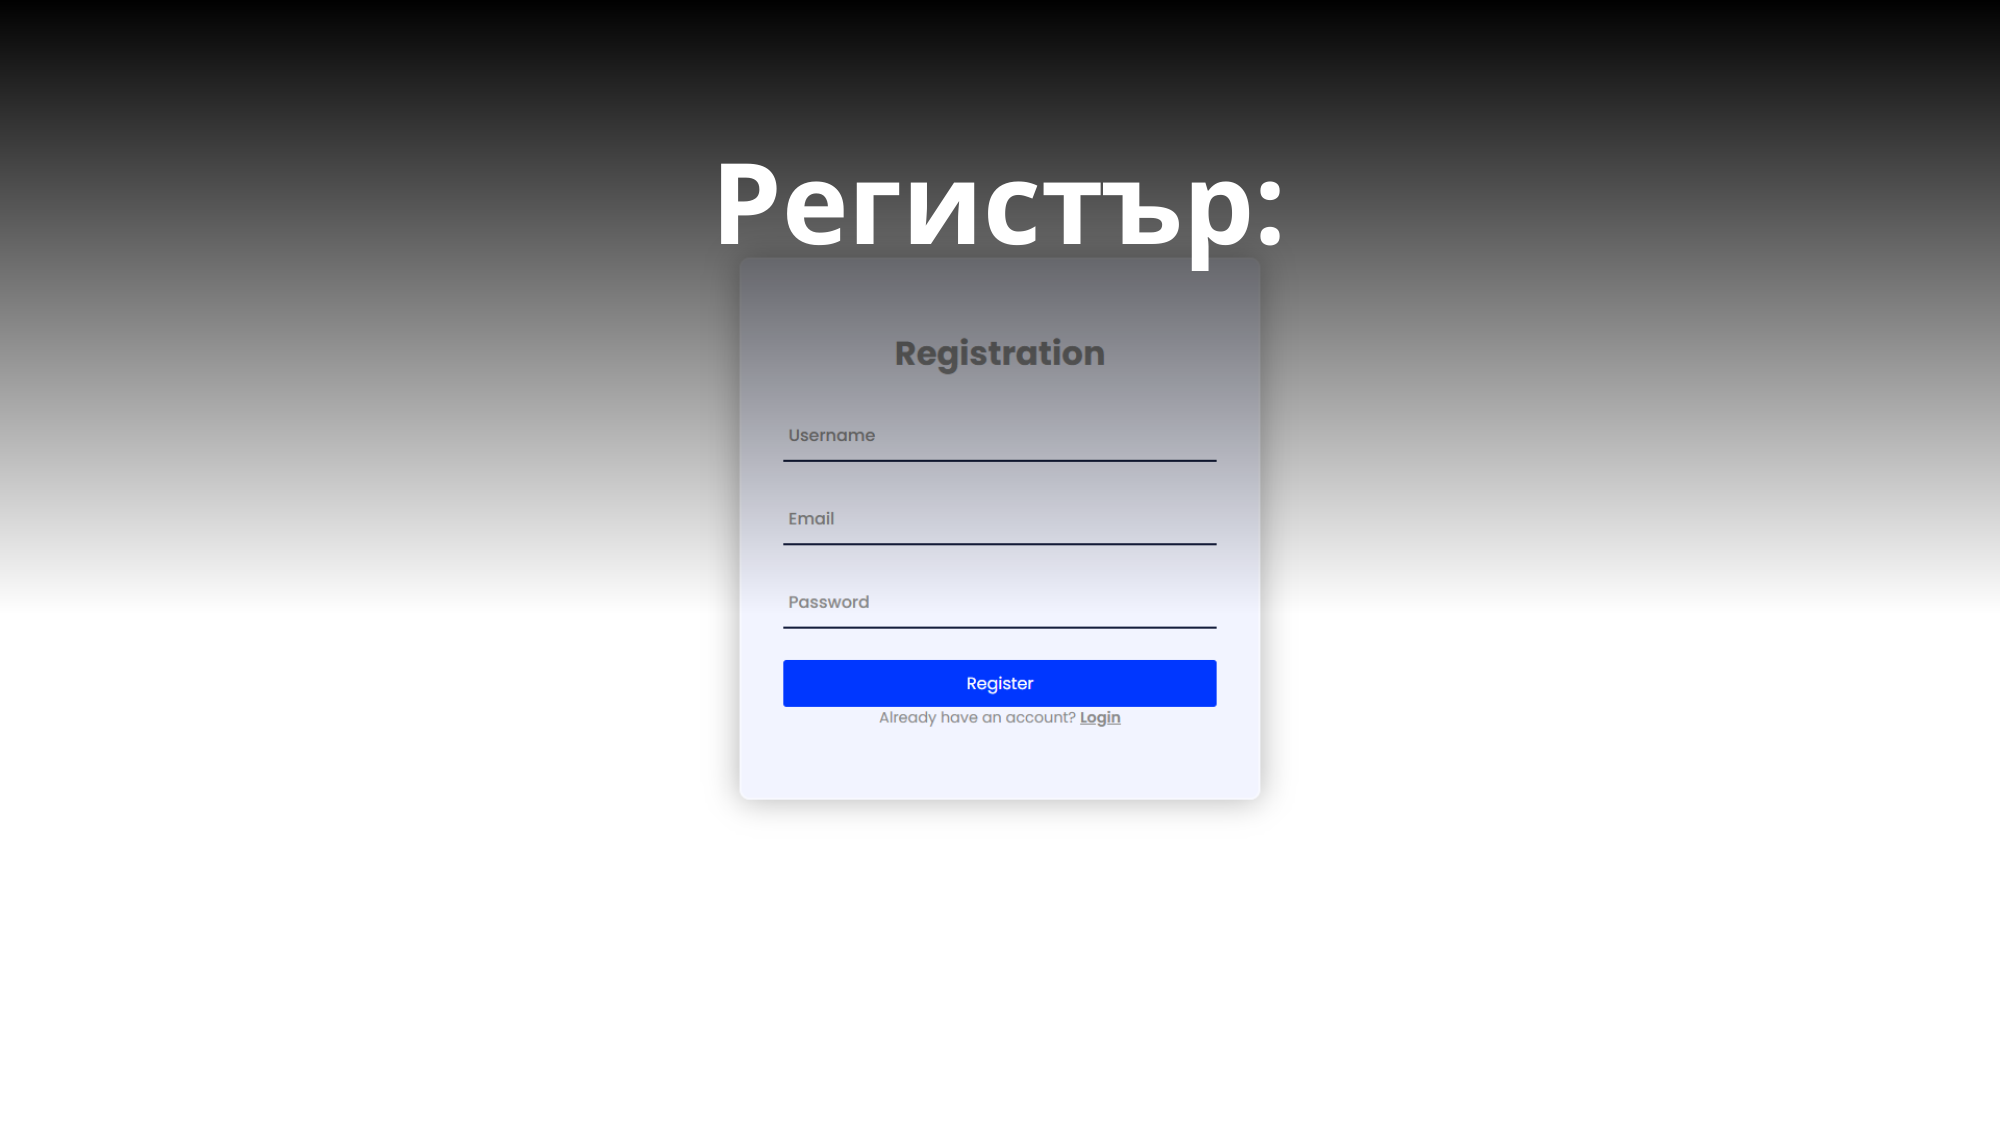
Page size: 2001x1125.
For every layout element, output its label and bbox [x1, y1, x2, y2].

list [0, 0, 2000, 1125]
